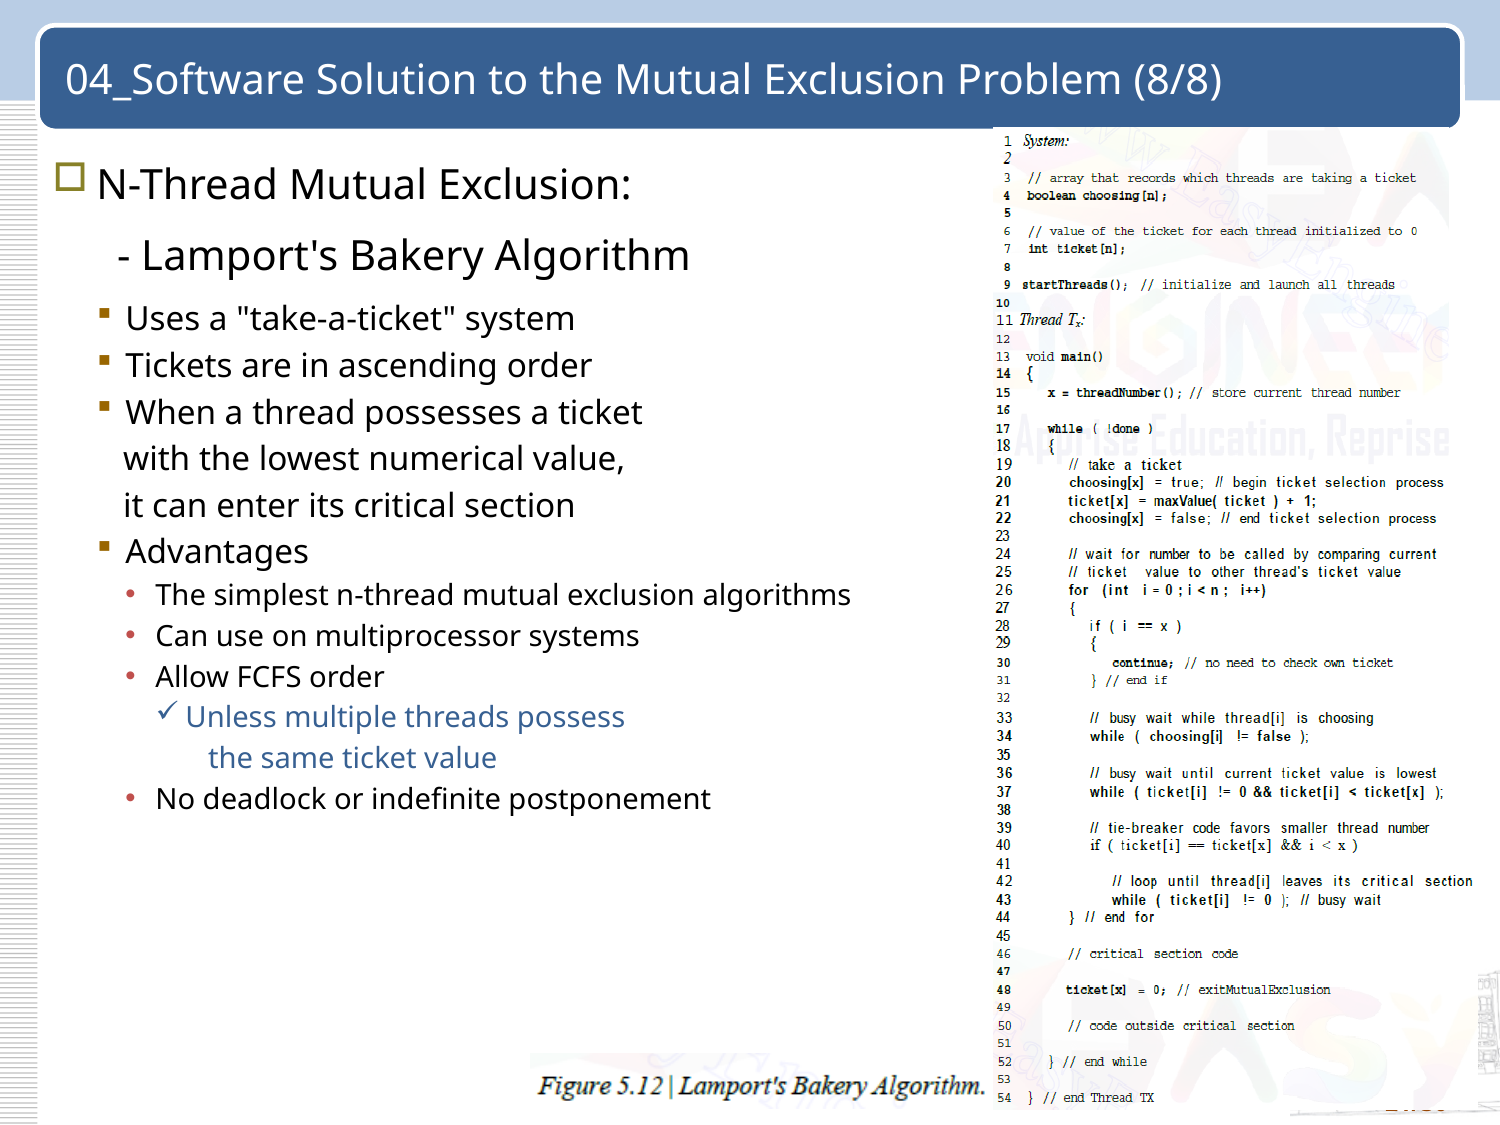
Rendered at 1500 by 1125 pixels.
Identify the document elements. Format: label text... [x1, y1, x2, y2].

title 04_Software Solution to the Mutual Exclusion Problem (8/8) [50, 27, 1438, 128]
picture [1290, 874, 1500, 1125]
picture [530, 1053, 991, 1109]
picture [0, 101, 38, 1125]
list N-Thread Mutual Exclusion: - Lamport's Bakery Algorithm Uses a "take-a-ticket" system Tickets are in ascending order When a thread possesses a ticket with the lowest numerical value, it can enter its critical section Advantages The simplest n-thread mutual exclusion algorithms Can use on multiprocessor systems Allow FCFS order Unless multiple threads possess the same ticket value No deadlock or indefinite postponement [37, 149, 988, 1088]
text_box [993, 127, 1478, 1110]
